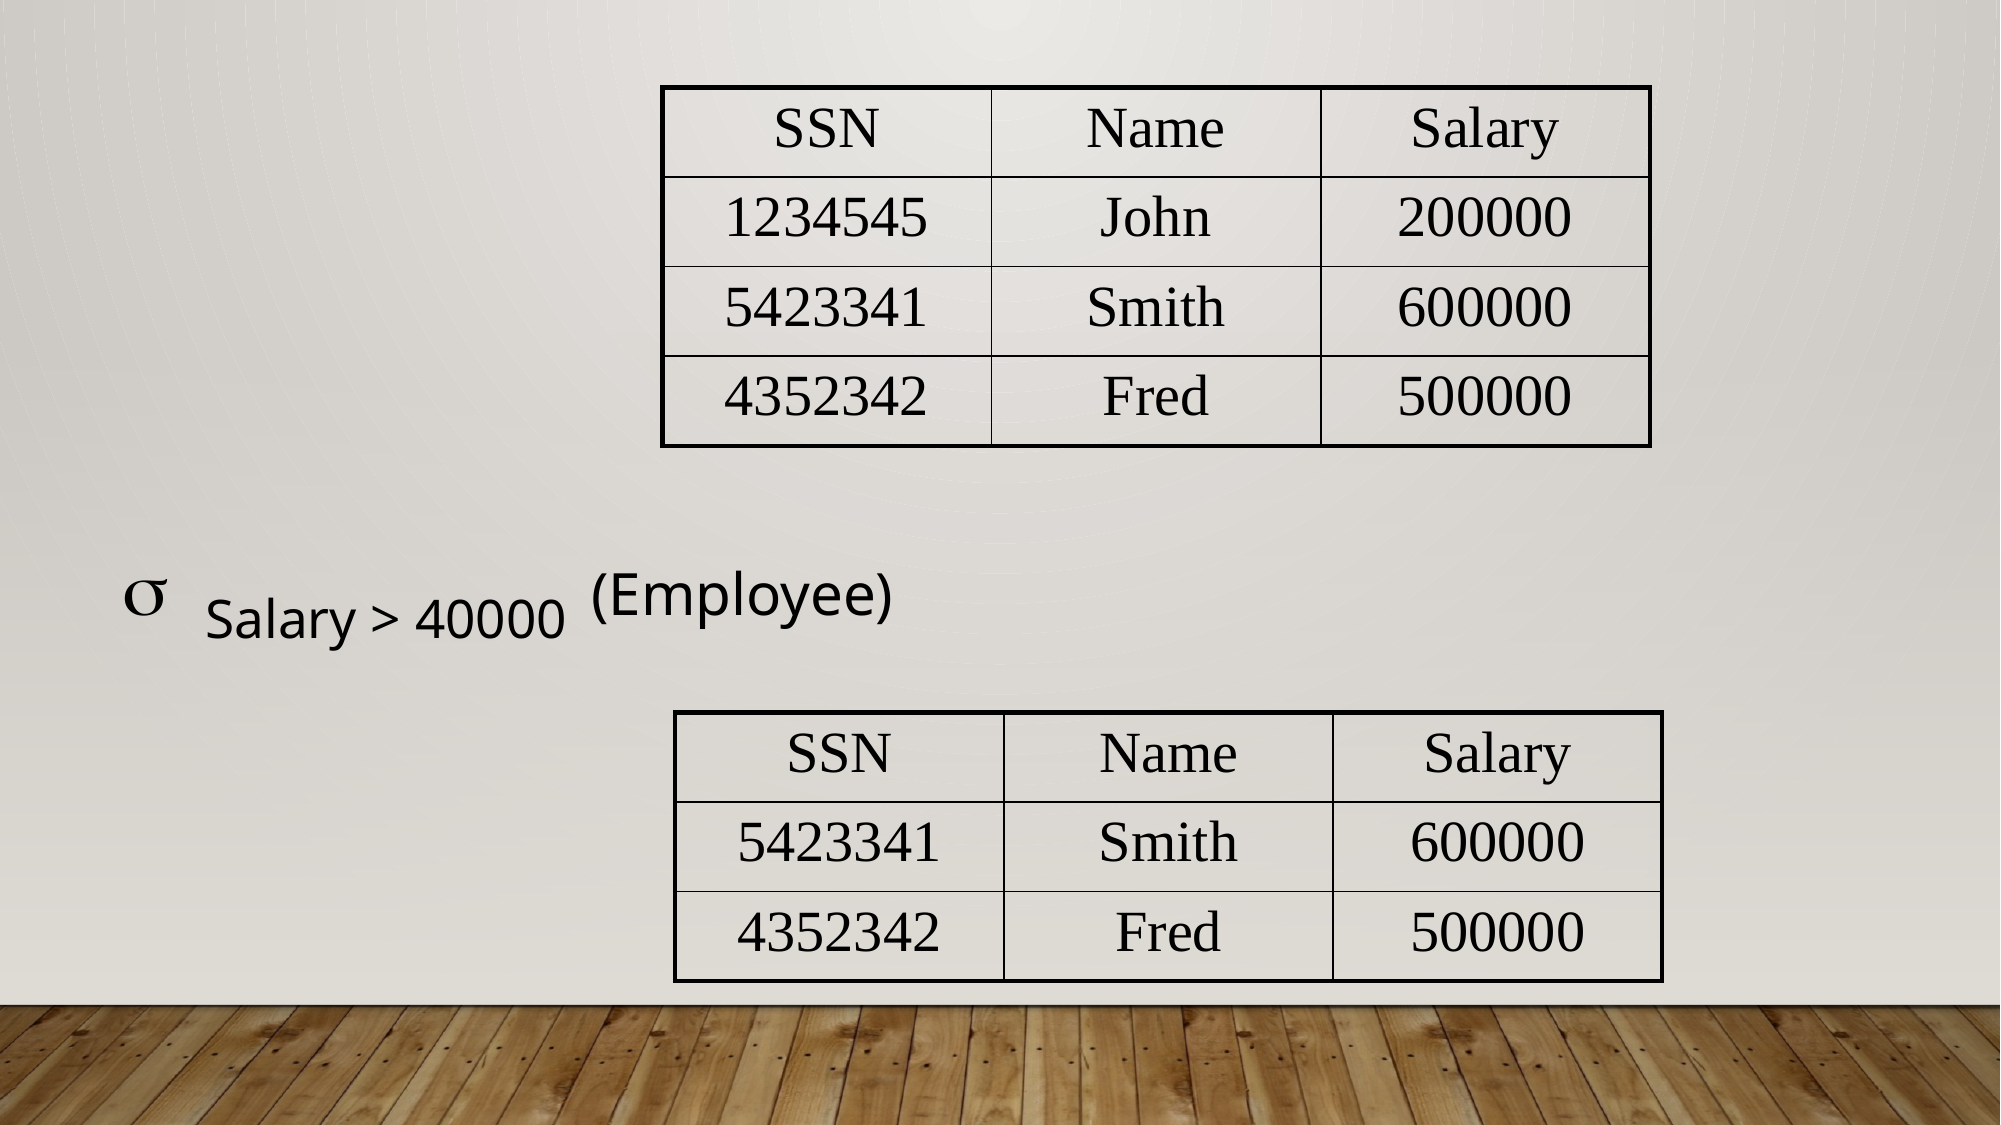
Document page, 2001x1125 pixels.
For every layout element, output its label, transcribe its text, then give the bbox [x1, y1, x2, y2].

table_cell Smith [1005, 803, 1332, 891]
table_header SSN [677, 715, 1003, 801]
table_cell 4352342 [677, 892, 1003, 979]
text_box s Salary > 40000 (Employee) [108, 516, 909, 656]
table_header SSN [665, 90, 991, 176]
table_cell Fred [992, 357, 1320, 444]
table_cell 1234545 [665, 178, 991, 266]
table_header Name [992, 90, 1320, 176]
table_cell 200000 [1322, 178, 1648, 266]
table_cell 5423341 [677, 803, 1003, 891]
table_header Salary [1322, 90, 1648, 176]
table_cell Fred [1005, 892, 1332, 979]
table_cell John [992, 178, 1320, 266]
table_cell 4352342 [665, 357, 991, 444]
table_header Name [1005, 715, 1332, 801]
picture [0, 1005, 2000, 1125]
table_cell 500000 [1334, 892, 1660, 979]
table_cell 600000 [1322, 267, 1648, 355]
table_cell 500000 [1322, 357, 1648, 444]
table_cell Smith [992, 267, 1320, 355]
table_cell 600000 [1334, 803, 1660, 891]
table_header Salary [1334, 715, 1660, 801]
table_cell 5423341 [665, 267, 991, 355]
